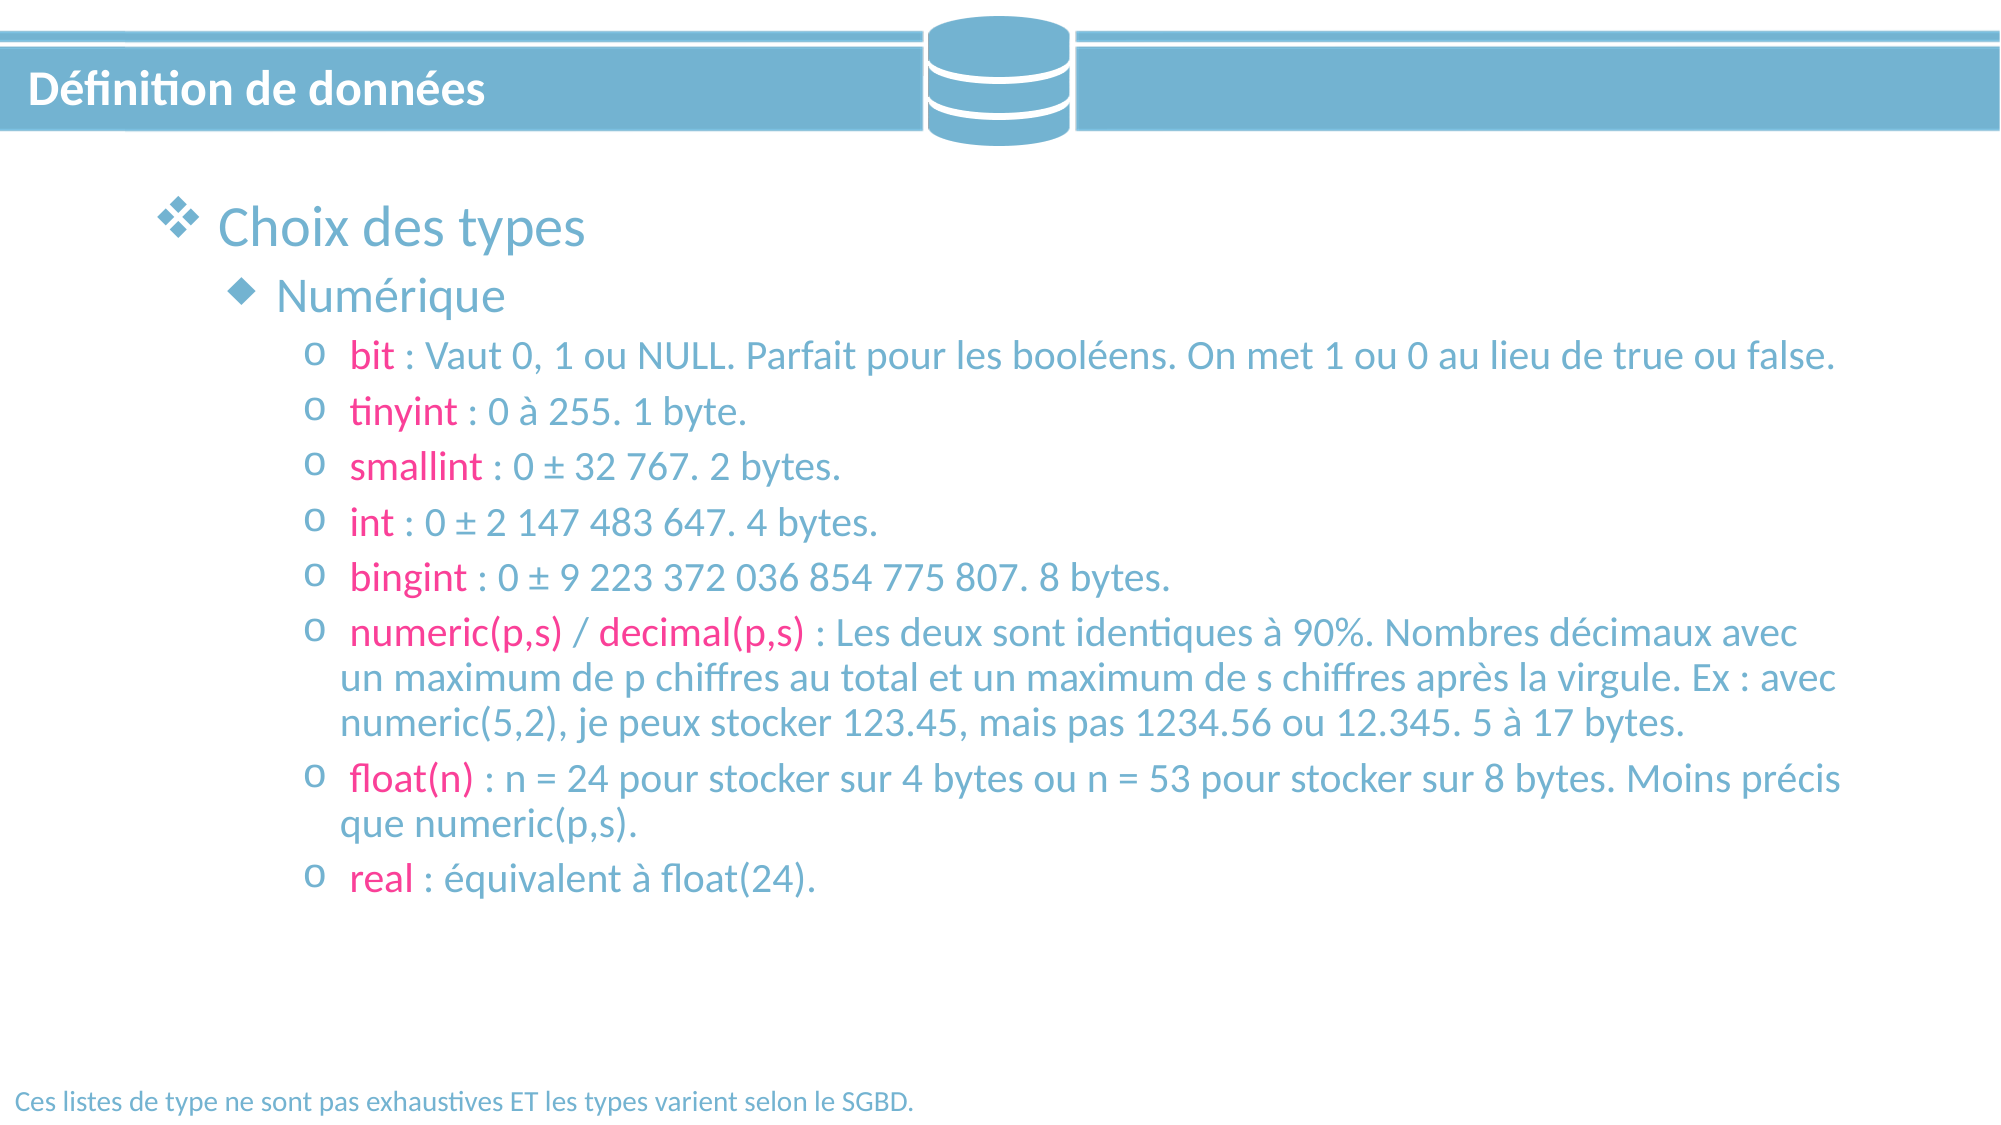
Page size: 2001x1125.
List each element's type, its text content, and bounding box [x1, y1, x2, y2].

title Définition de données [12, 58, 913, 120]
list Choix des types Numérique bit : Vaut 0, 1 ou NULL. Parfait pour les booléens. On met 1 ou 0 au lieu de true ou false. tinyint : 0 à 255. 1 byte. smallint : 0 ± 32 767. 2 bytes. int : 0 ± 2 147 483 647. 4 bytes. bingint : 0 ± 9 223 372 036 854 775 807. 8 bytes. numeric(p,s) / decimal(p,s) : Les deux sont identiques à 90%. Nombres décimaux avec un maximum de p chiffres au total et un maximum de s chiffres après la virgule. Ex : avec numeric(5,2), je peux stocker 123.45, mais pas 1234.56 ou 12.345. 5 à 17 bytes. float(n) : n = 24 pour stocker sur 4 bytes ou n = 53 pour stocker sur 8 bytes. Moins précis que numeric(p,s). real : équivalent à float(24). [137, 188, 1862, 1014]
text_box Ces listes de type ne sont pas exhaustives ET les types varient selon le SGBD. [0, 1074, 1105, 1125]
picture [0, 3, 2000, 159]
